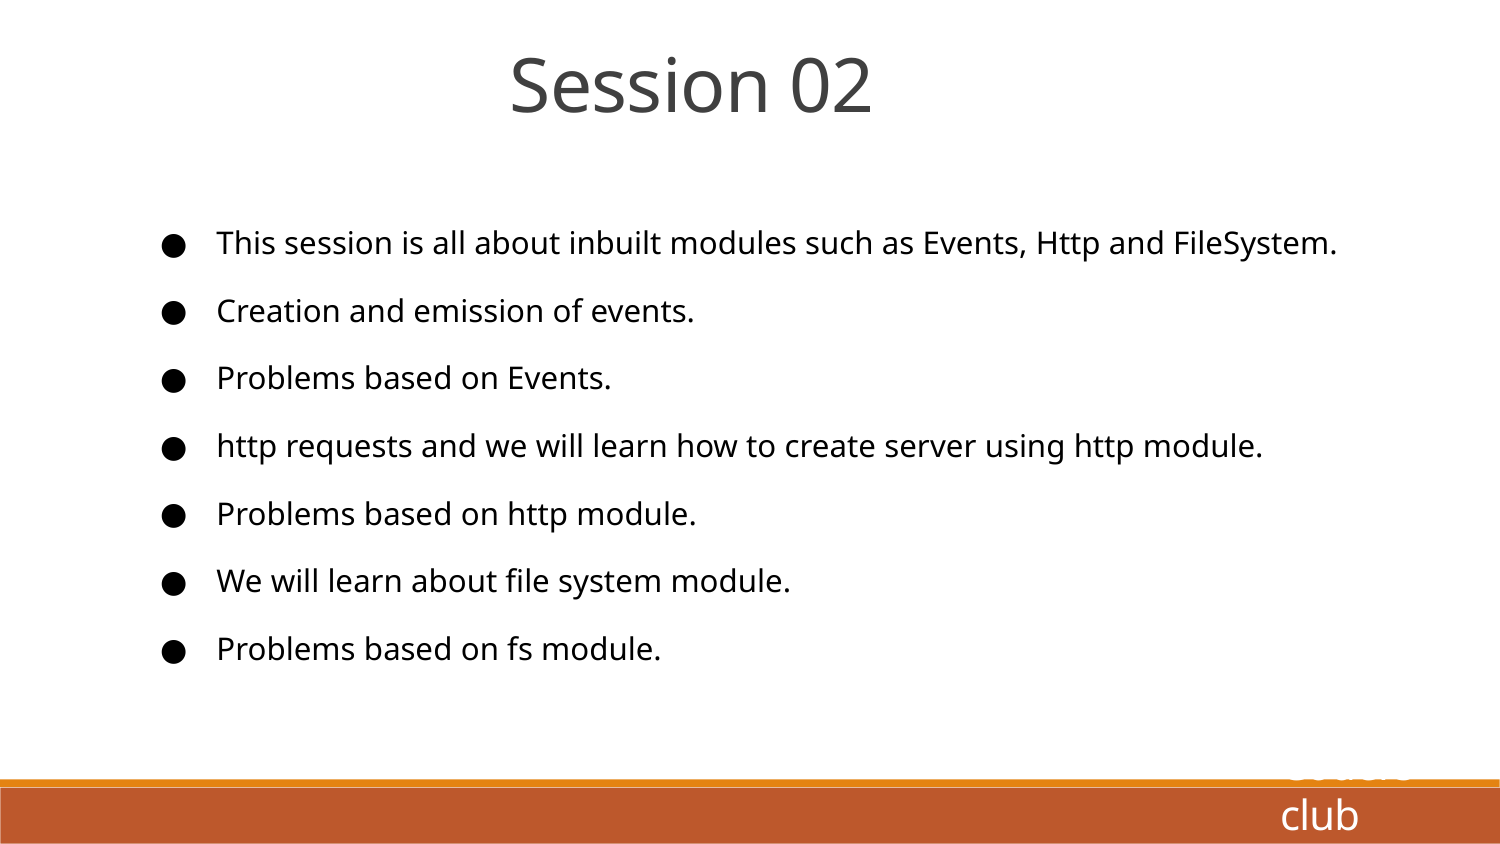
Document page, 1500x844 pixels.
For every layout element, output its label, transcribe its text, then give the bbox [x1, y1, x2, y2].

list This session is all about inbuilt modules such as Events, Http and FileSystem. Creation and emission of events. Problems based on Events. http requests and we will learn how to create server using http module. Problems based on http module. We will learn about file system module. Problems based on fs module. [126, 199, 1389, 735]
text_box Coders club [1265, 784, 1500, 844]
title Session 02 [494, 22, 908, 131]
